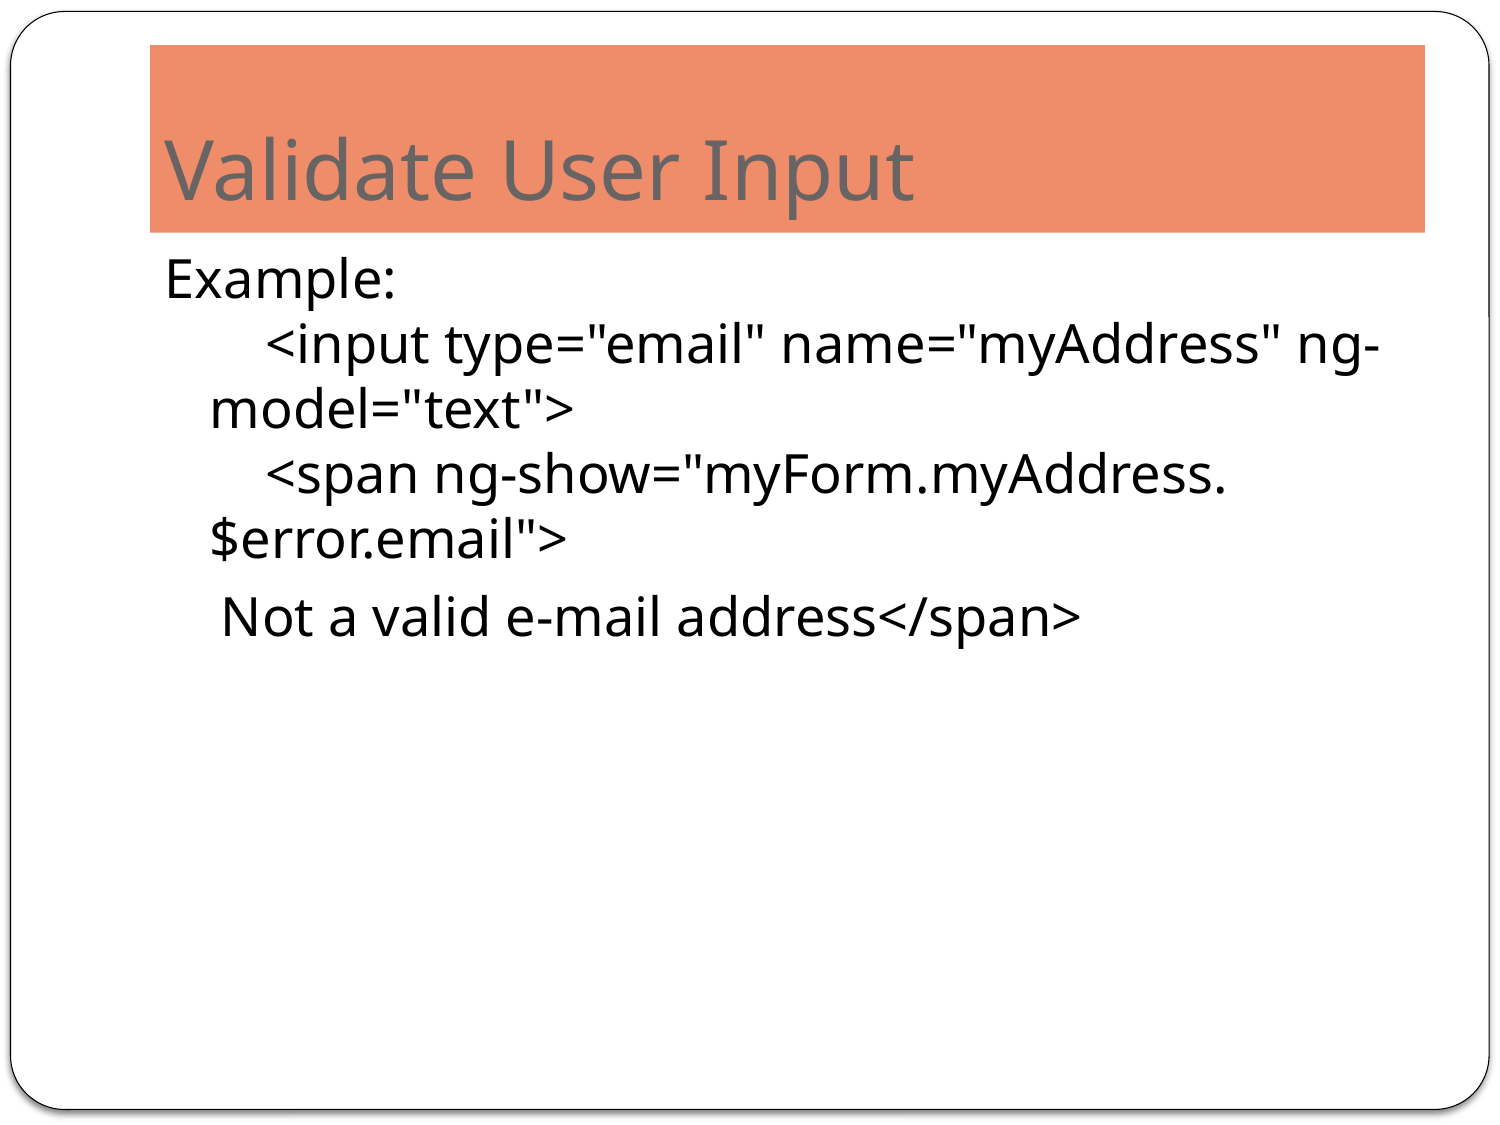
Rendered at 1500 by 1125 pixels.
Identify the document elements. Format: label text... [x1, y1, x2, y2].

title Validate User Input [150, 45, 1425, 233]
list Example: <input type="email" name="myAddress" ng-model="text"> <span ng-show="myForm.myAddress.$error.email"> Not a valid e-mail address</span> [150, 237, 1425, 988]
